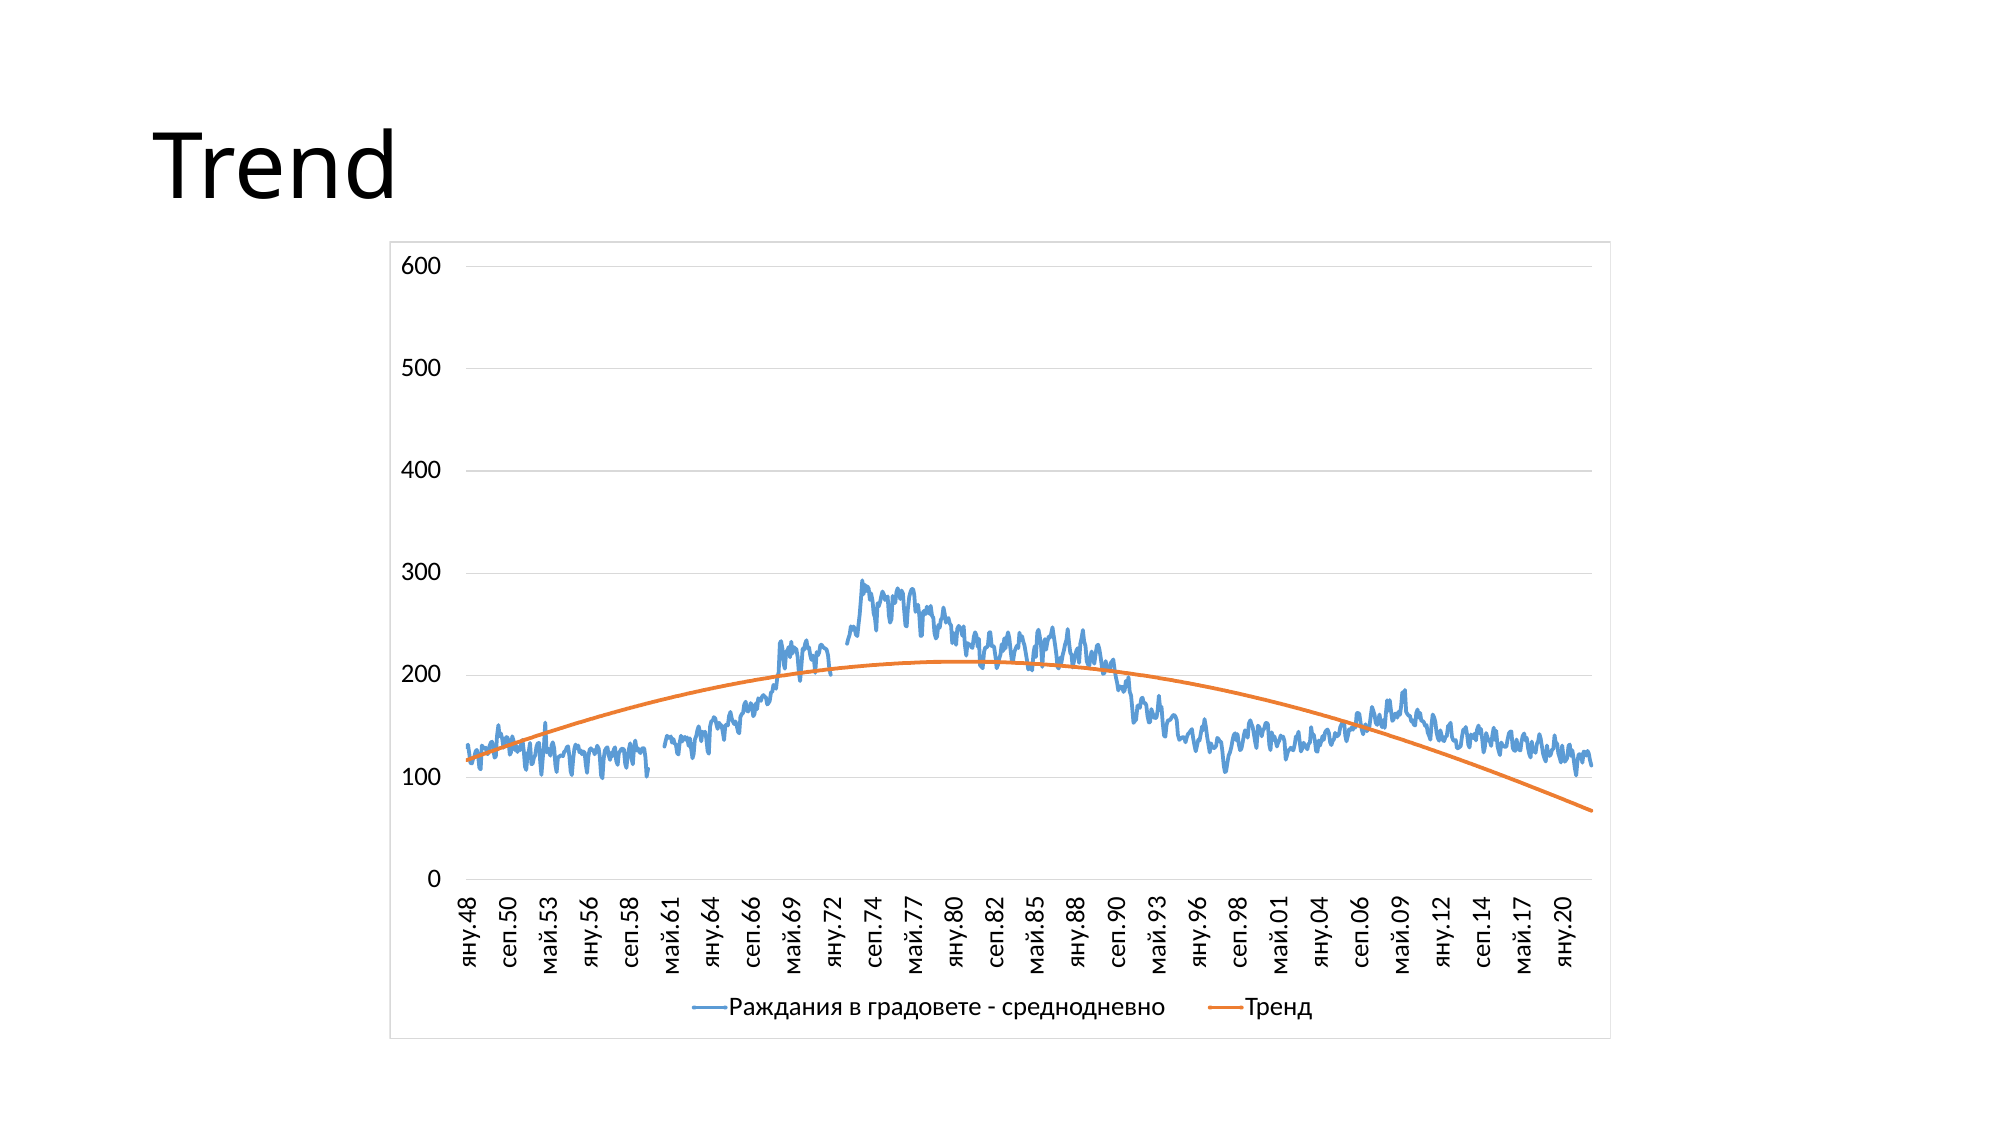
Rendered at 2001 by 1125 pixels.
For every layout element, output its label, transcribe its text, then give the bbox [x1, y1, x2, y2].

picture [389, 241, 1611, 1040]
title Trend [137, 59, 1863, 278]
